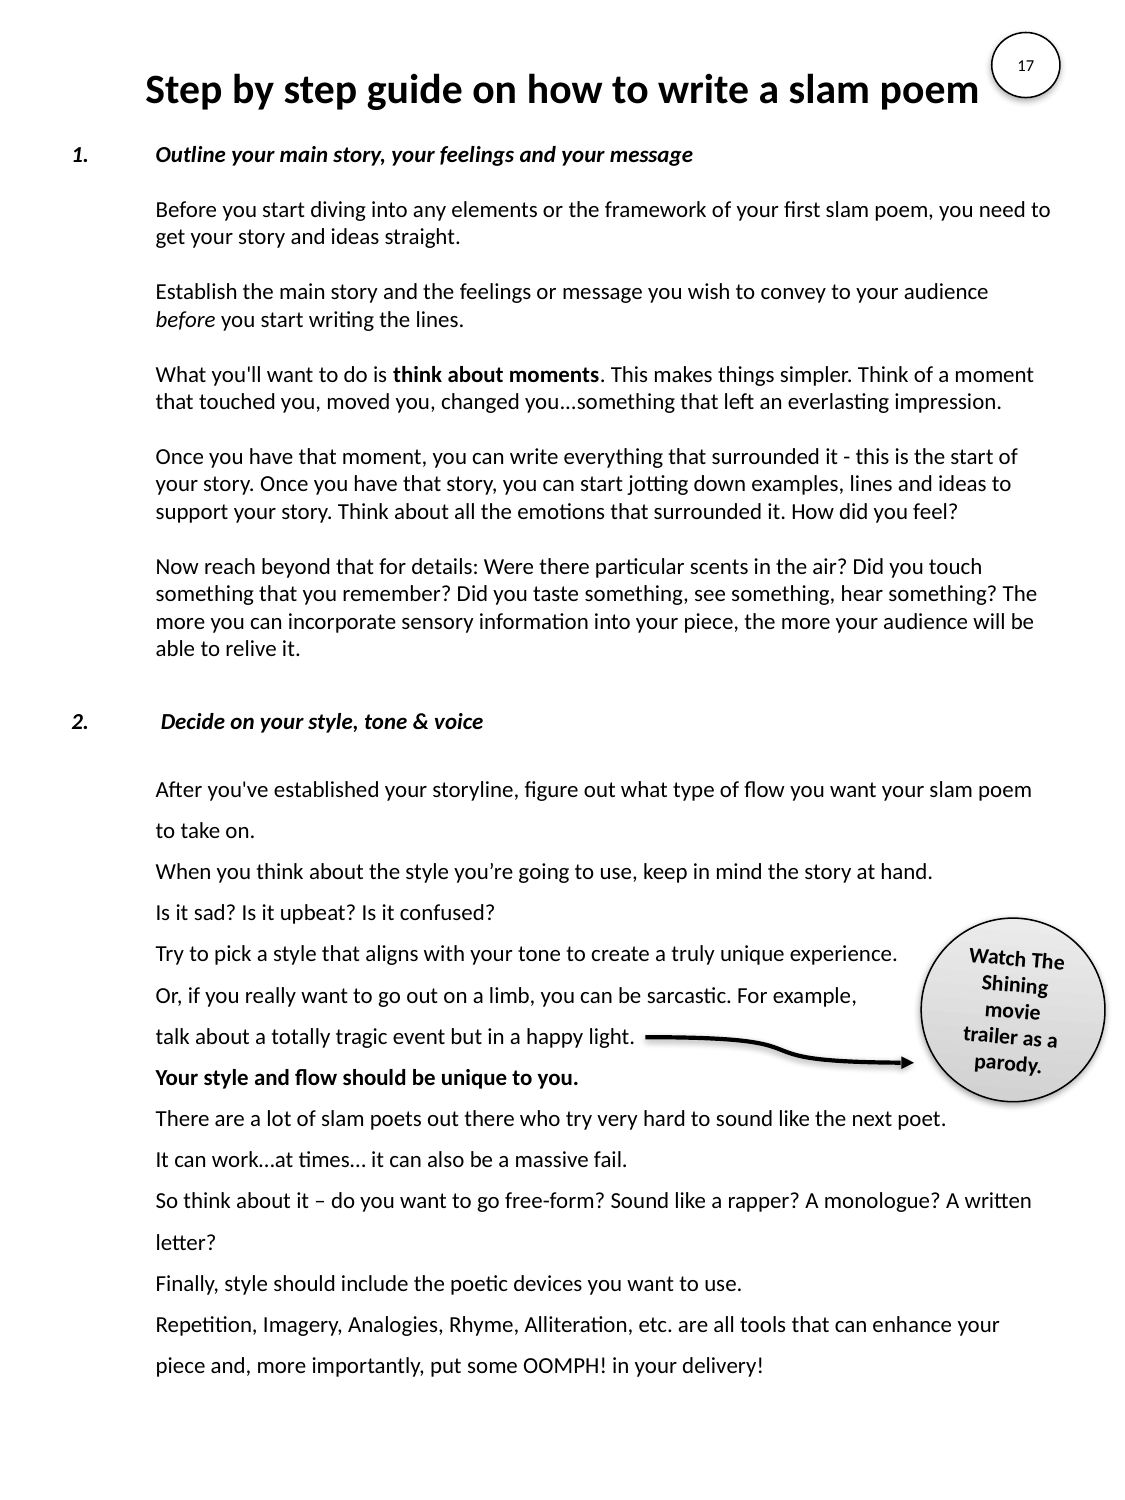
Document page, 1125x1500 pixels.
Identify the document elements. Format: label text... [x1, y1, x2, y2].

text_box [644, 1036, 915, 1063]
list Outline your main story, your feelings and your message Before you start diving into any elements or the framework of your first slam poem, you need to get your story and ideas straight. Establish the main story and the feelings or message you wish to convey to your audience before you start writing the lines. What you'll want to do is think about moments. This makes things simpler. Think of a moment that touched you, moved you, changed you...something that left an everlasting impression. Once you have that moment, you can write everything that surrounded it - this is the start of your story. Once you have that story, you can start jotting down examples, lines and ideas to support your story. Think about all the emotions that surrounded it. How did you feel? Now reach beyond that for details: Were there particular scents in the air? Did you touch something that you remember? Did you taste something, see something, hear something? The more you can incorporate sensory information into your piece, the more your audience will be able to relive it. Decide on your style, tone & voice d After you've established your storyline, figure out what type of flow you want your slam poem to take on. When you think about the style you’re going to use, keep in mind the story at hand. Is it sad? Is it upbeat? Is it confused? Try to pick a style that aligns with your tone to create a truly unique experience. Or, if you really want to go out on a limb, you can be sarcastic. For example, talk about a totally tragic event but in a happy light. Your style and flow should be unique to you. There are a lot of slam poets out there who try very hard to sound like the next poet. It can work…at times… it can also be a massive fail. So think about it – do you want to go free-form? Sound like a rapper? A monologue? A written letter? Finally, style should include the poetic devices you want to use. Repetition, Imagery, Analogies, Rhyme, Alliteration, etc. are all tools that can enhance your piece and, more importantly, put some OOMPH! in your delivery! [56, 131, 1069, 1421]
text_box 17 [990, 31, 1061, 99]
text_box Watch The Shining movie trailer as a parody. [920, 917, 1106, 1103]
title Step by step guide on how to write a slam poem [37, 42, 1087, 132]
